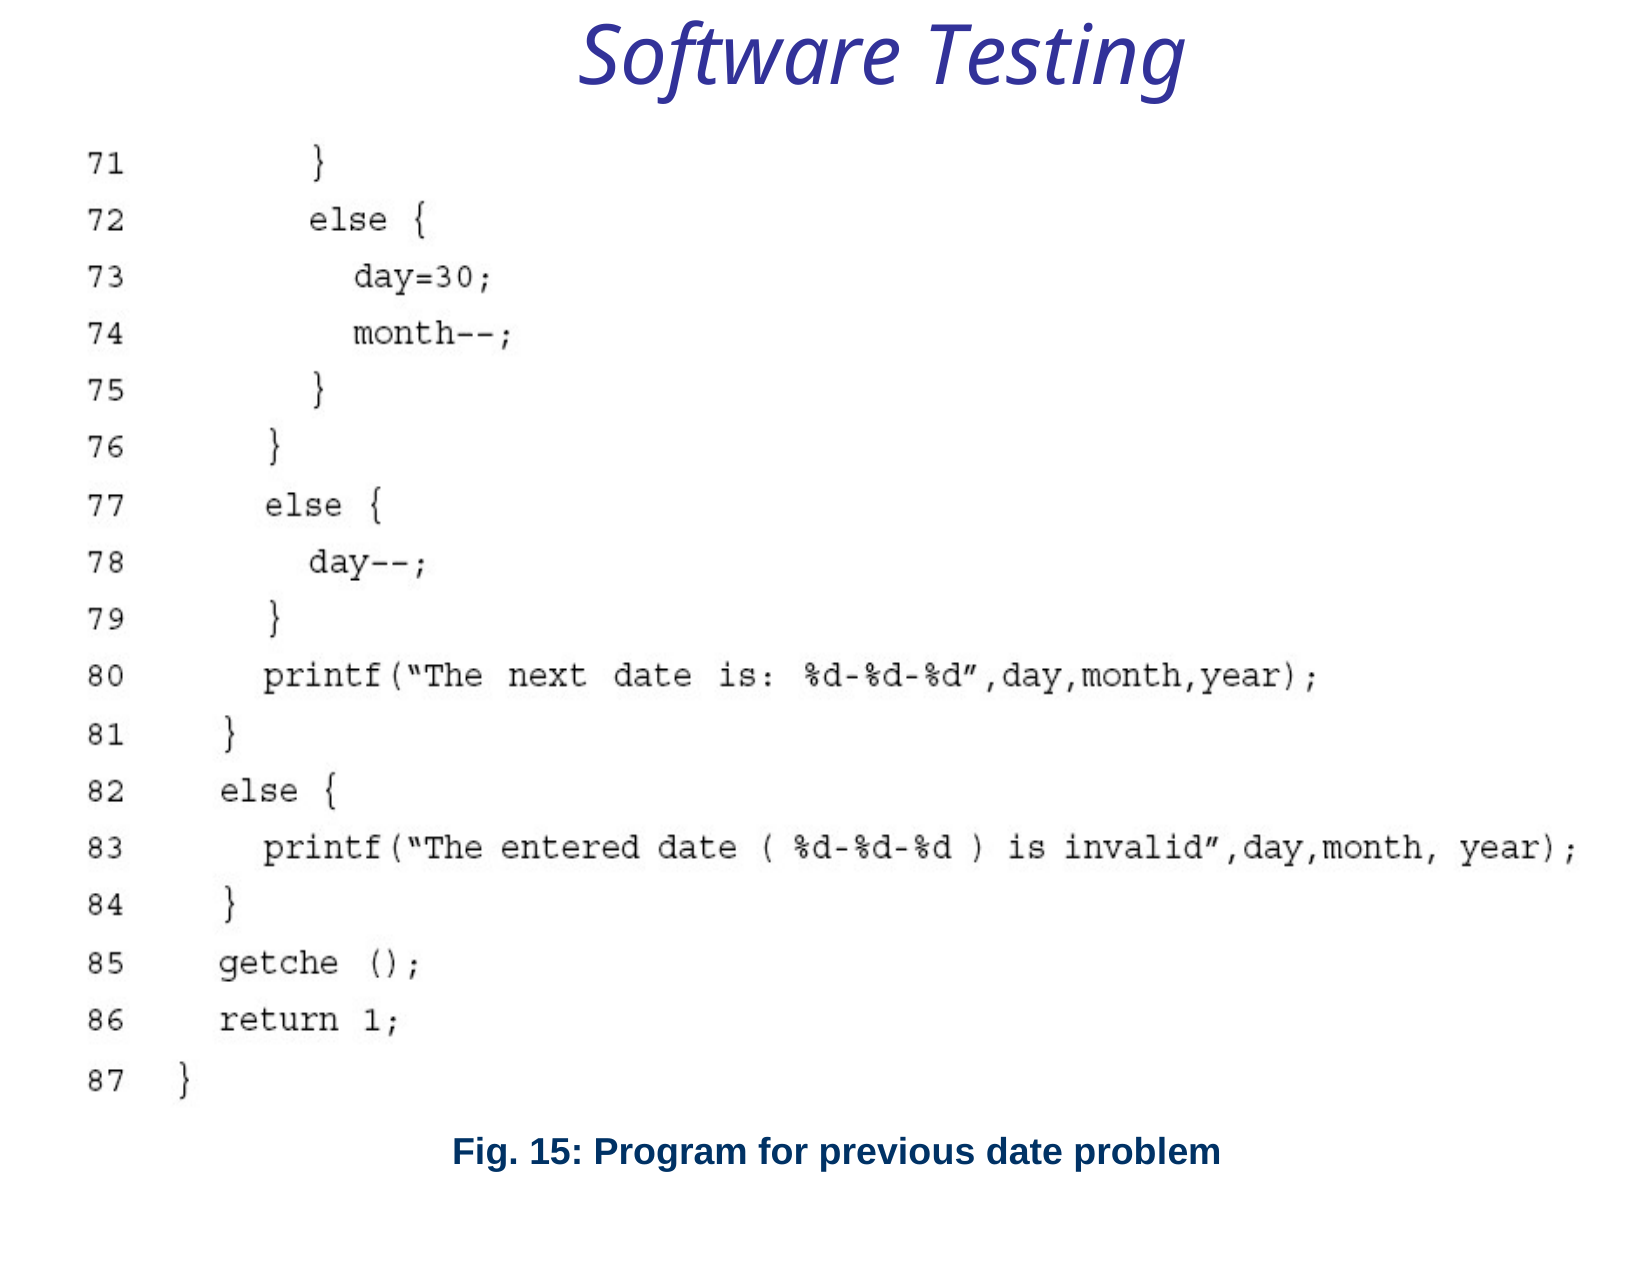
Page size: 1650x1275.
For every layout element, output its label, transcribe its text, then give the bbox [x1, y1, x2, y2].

text_box [74, 137, 1588, 1113]
title Software Testing [144, 0, 1519, 137]
text_box Fig. 15: Program for previous date problem [449, 1127, 1223, 1173]
